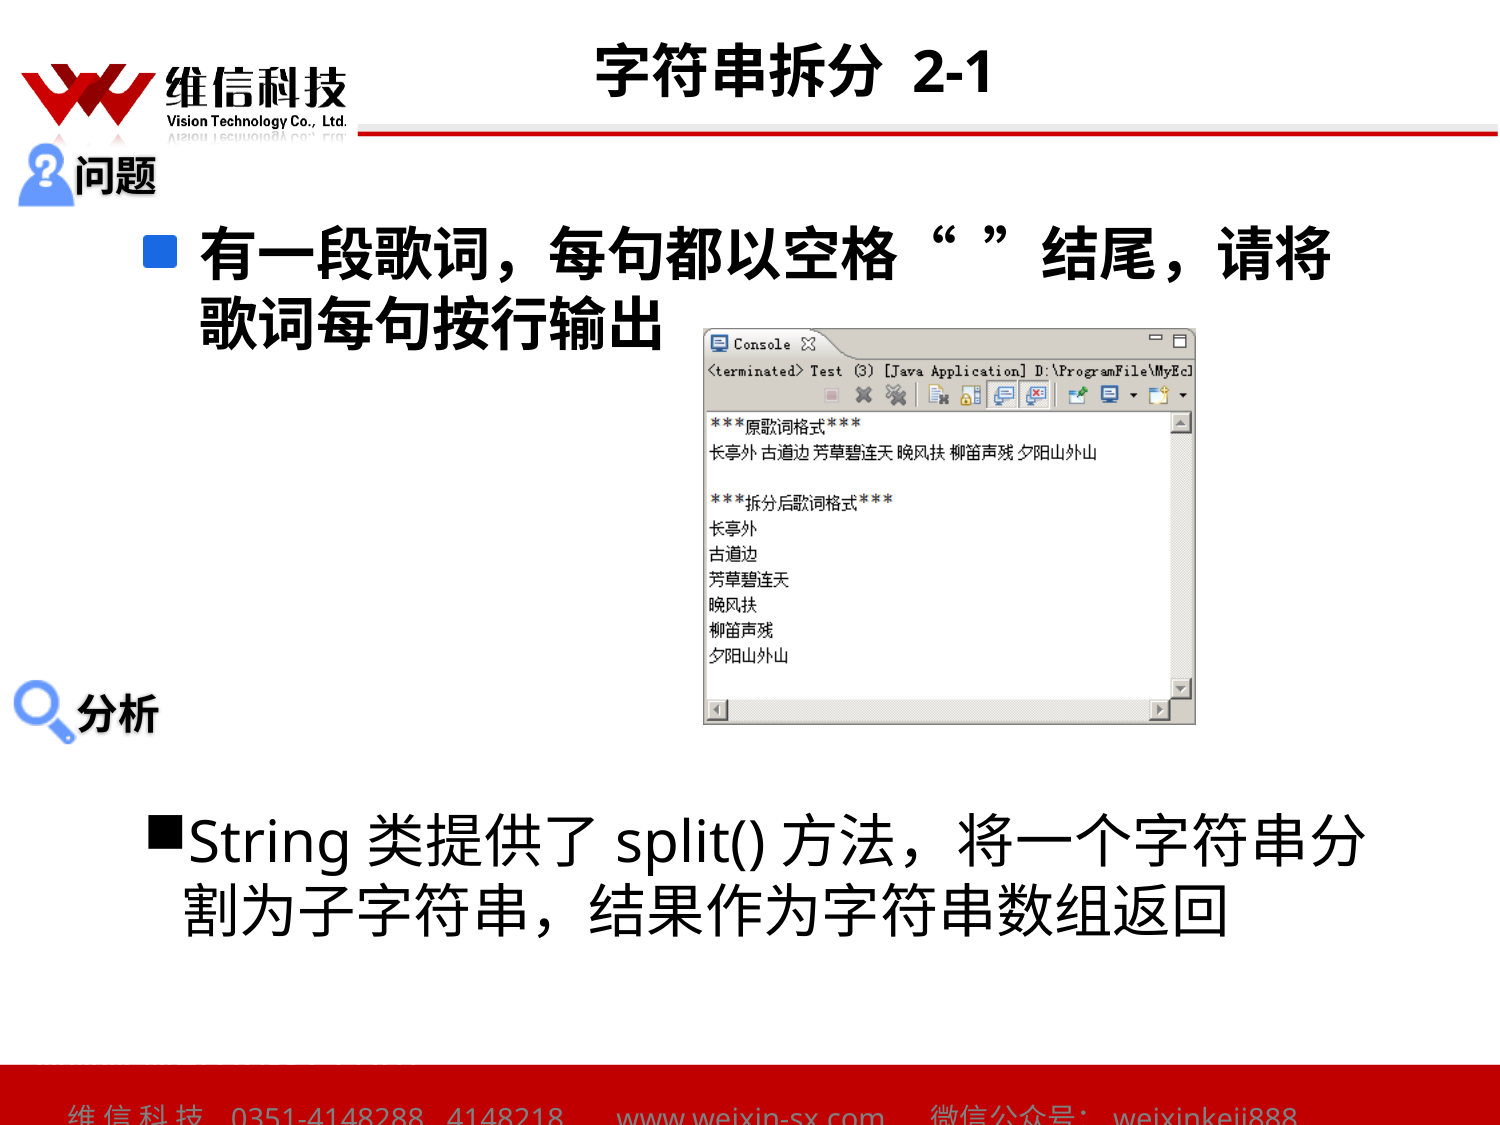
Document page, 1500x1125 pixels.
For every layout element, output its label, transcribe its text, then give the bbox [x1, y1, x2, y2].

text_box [11, 676, 176, 750]
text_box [11, 140, 174, 210]
list String类提供了split()方法，将一个字符串分割为子字符串，结果作为字符串数组返回 [128, 796, 1383, 1090]
picture [19, 55, 120, 140]
picture [143, 235, 177, 268]
title 字符串拆分 2-1 [120, 35, 1471, 183]
text_box 有一段歌词，每句都以空格“ ”结尾，请将歌词每句按行输出 [128, 209, 1383, 375]
picture [703, 328, 1196, 725]
